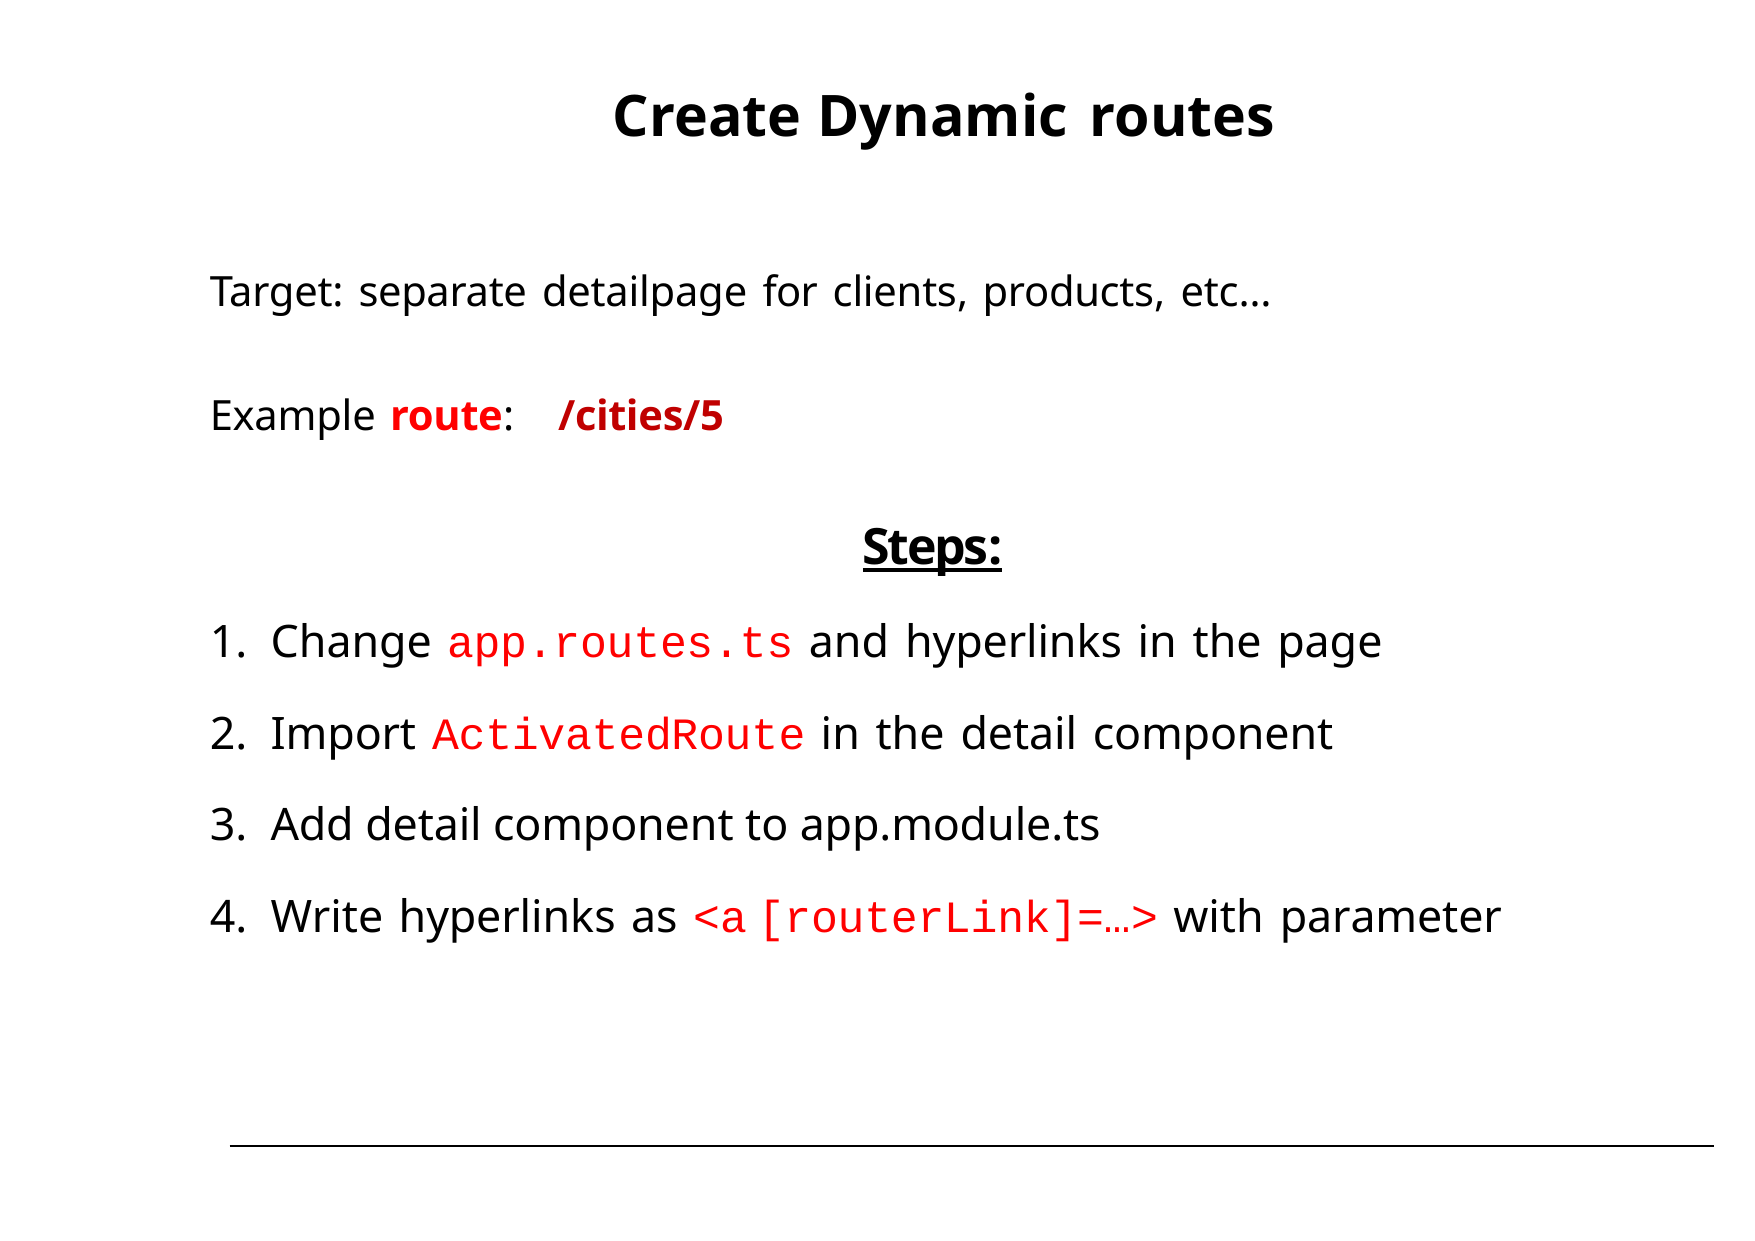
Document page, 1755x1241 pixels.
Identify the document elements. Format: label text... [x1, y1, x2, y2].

text_box Target: separate detailpage for clients, products, etc… Example route: /cities/5 Steps: Change app.routes.ts and hyperlinks in the page Import ActivatedRoute in the detail component Add detail component to app.module.ts Write hyperlinks as <a [routerLink]=…> with parameter [207, 264, 1657, 942]
title Create Dynamic routes [75, 79, 1679, 287]
